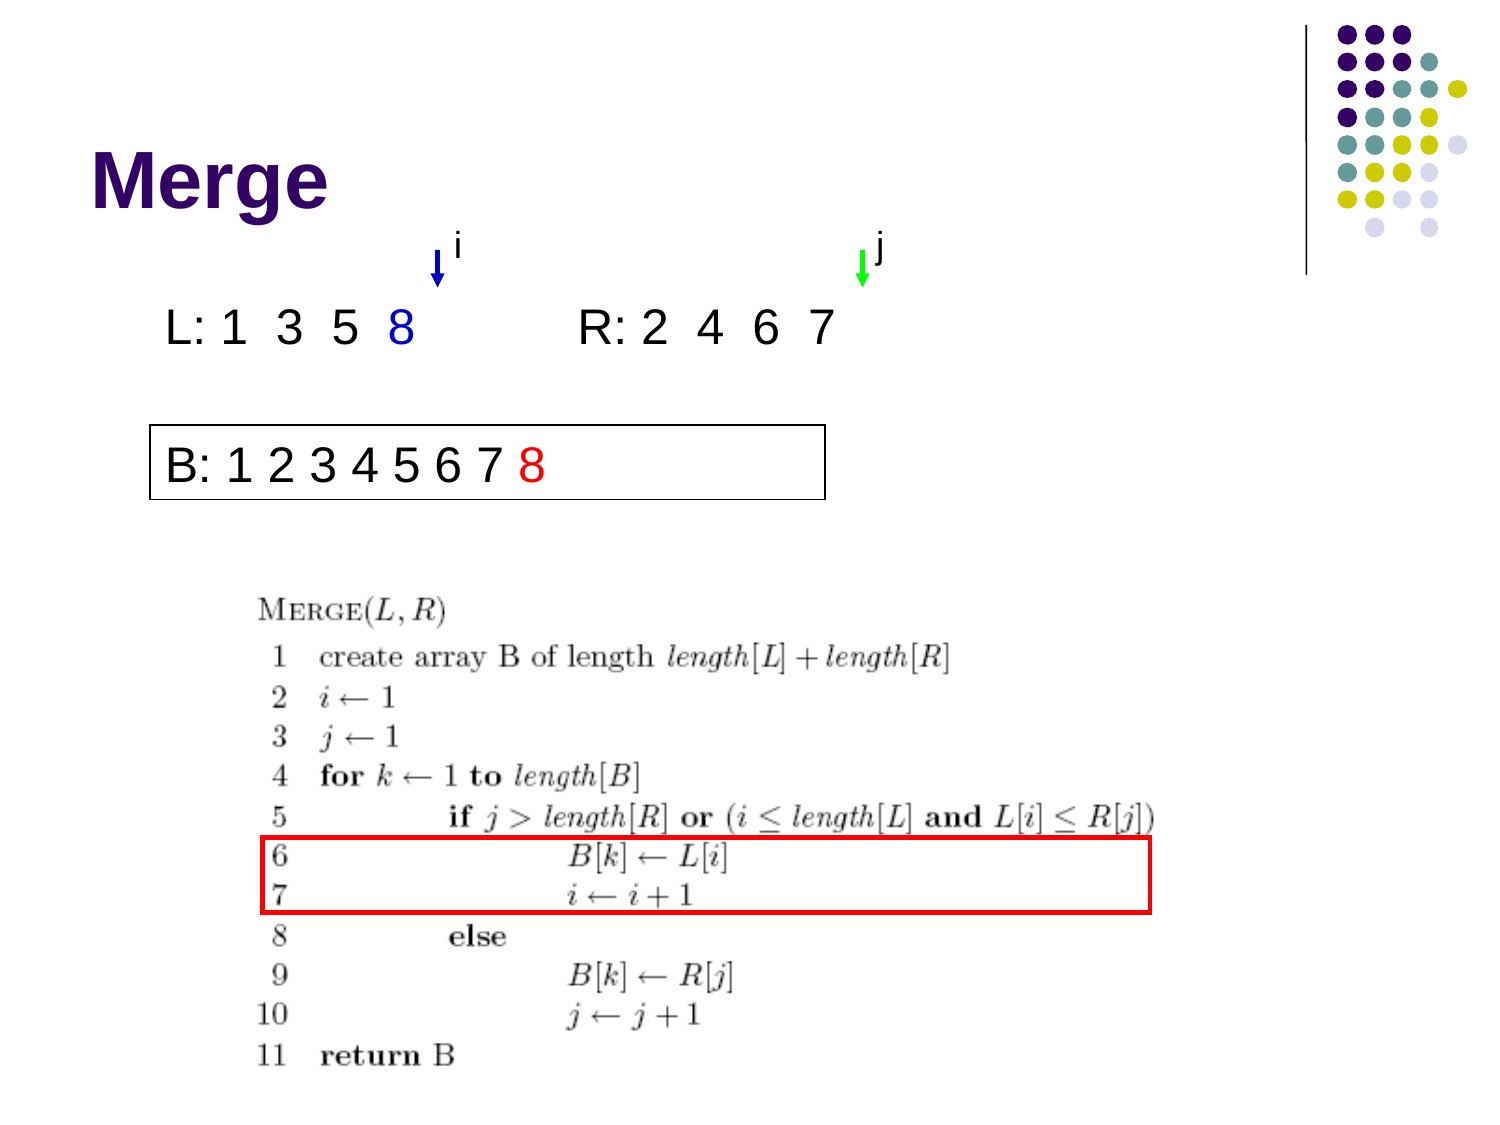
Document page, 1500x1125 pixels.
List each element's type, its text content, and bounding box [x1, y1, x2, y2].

text_box j [861, 213, 900, 274]
text_box B: 1 2 3 4 5 6 7 8 [149, 424, 825, 500]
title Merge [75, 20, 1313, 233]
text_box [431, 249, 444, 288]
text_box i [439, 213, 478, 274]
text_box L: 1 3 5 8 [149, 287, 430, 363]
text_box [856, 274, 869, 288]
text_box R: 2 4 6 7 [562, 287, 900, 363]
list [249, 587, 1163, 1082]
